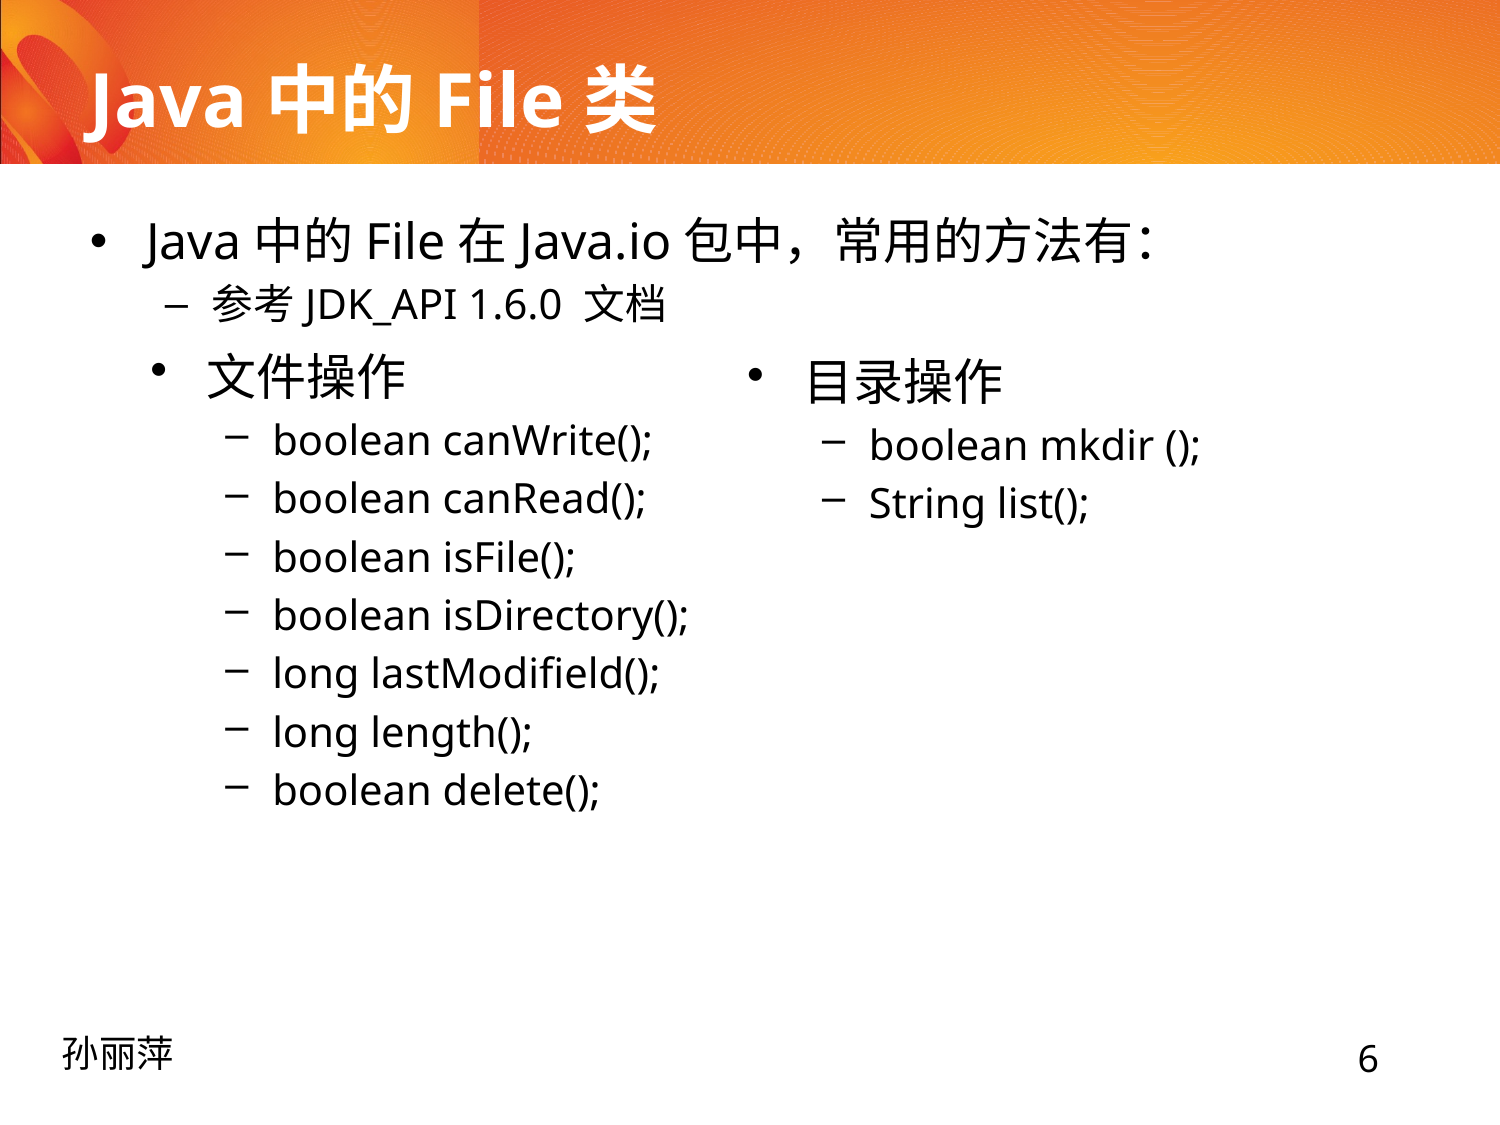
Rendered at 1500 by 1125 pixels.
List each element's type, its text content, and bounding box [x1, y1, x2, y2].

picture [0, 0, 1500, 164]
text_box 文件操作 boolean canWrite(); boolean canRead(); boolean isFile(); boolean isDirectory(); long lastModifield(); long length(); boolean delete(); [135, 338, 908, 858]
text_box 目录操作 boolean mkdir (); String list(); [732, 342, 1454, 835]
title Java中的File类 [75, 45, 1425, 167]
list Java中的File在Java.io包中，常用的方法有： 参考JDK_API 1.6.0 文档 [75, 190, 1425, 1005]
